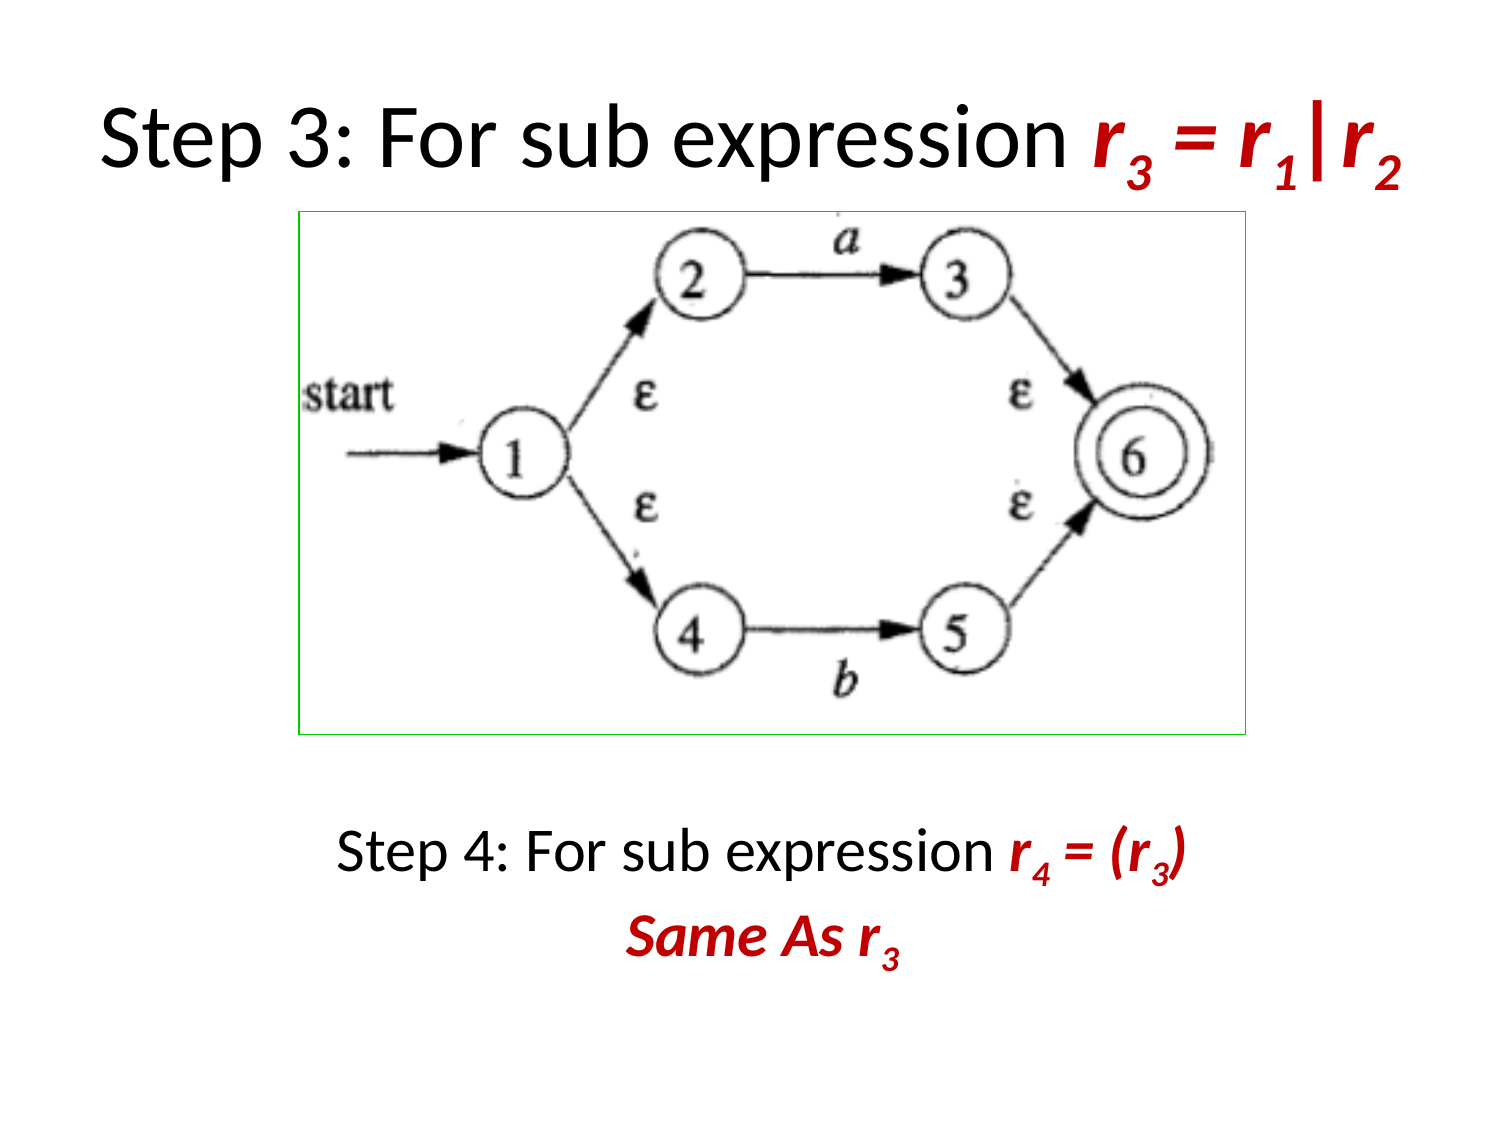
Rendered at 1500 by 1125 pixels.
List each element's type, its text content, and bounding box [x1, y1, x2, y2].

title Step 3: For sub expression r3 = r1|r2 [75, 45, 1425, 233]
text_box Step 4: For sub expression r4 = (r3) Same As r3 [87, 800, 1438, 988]
picture [299, 212, 1246, 734]
